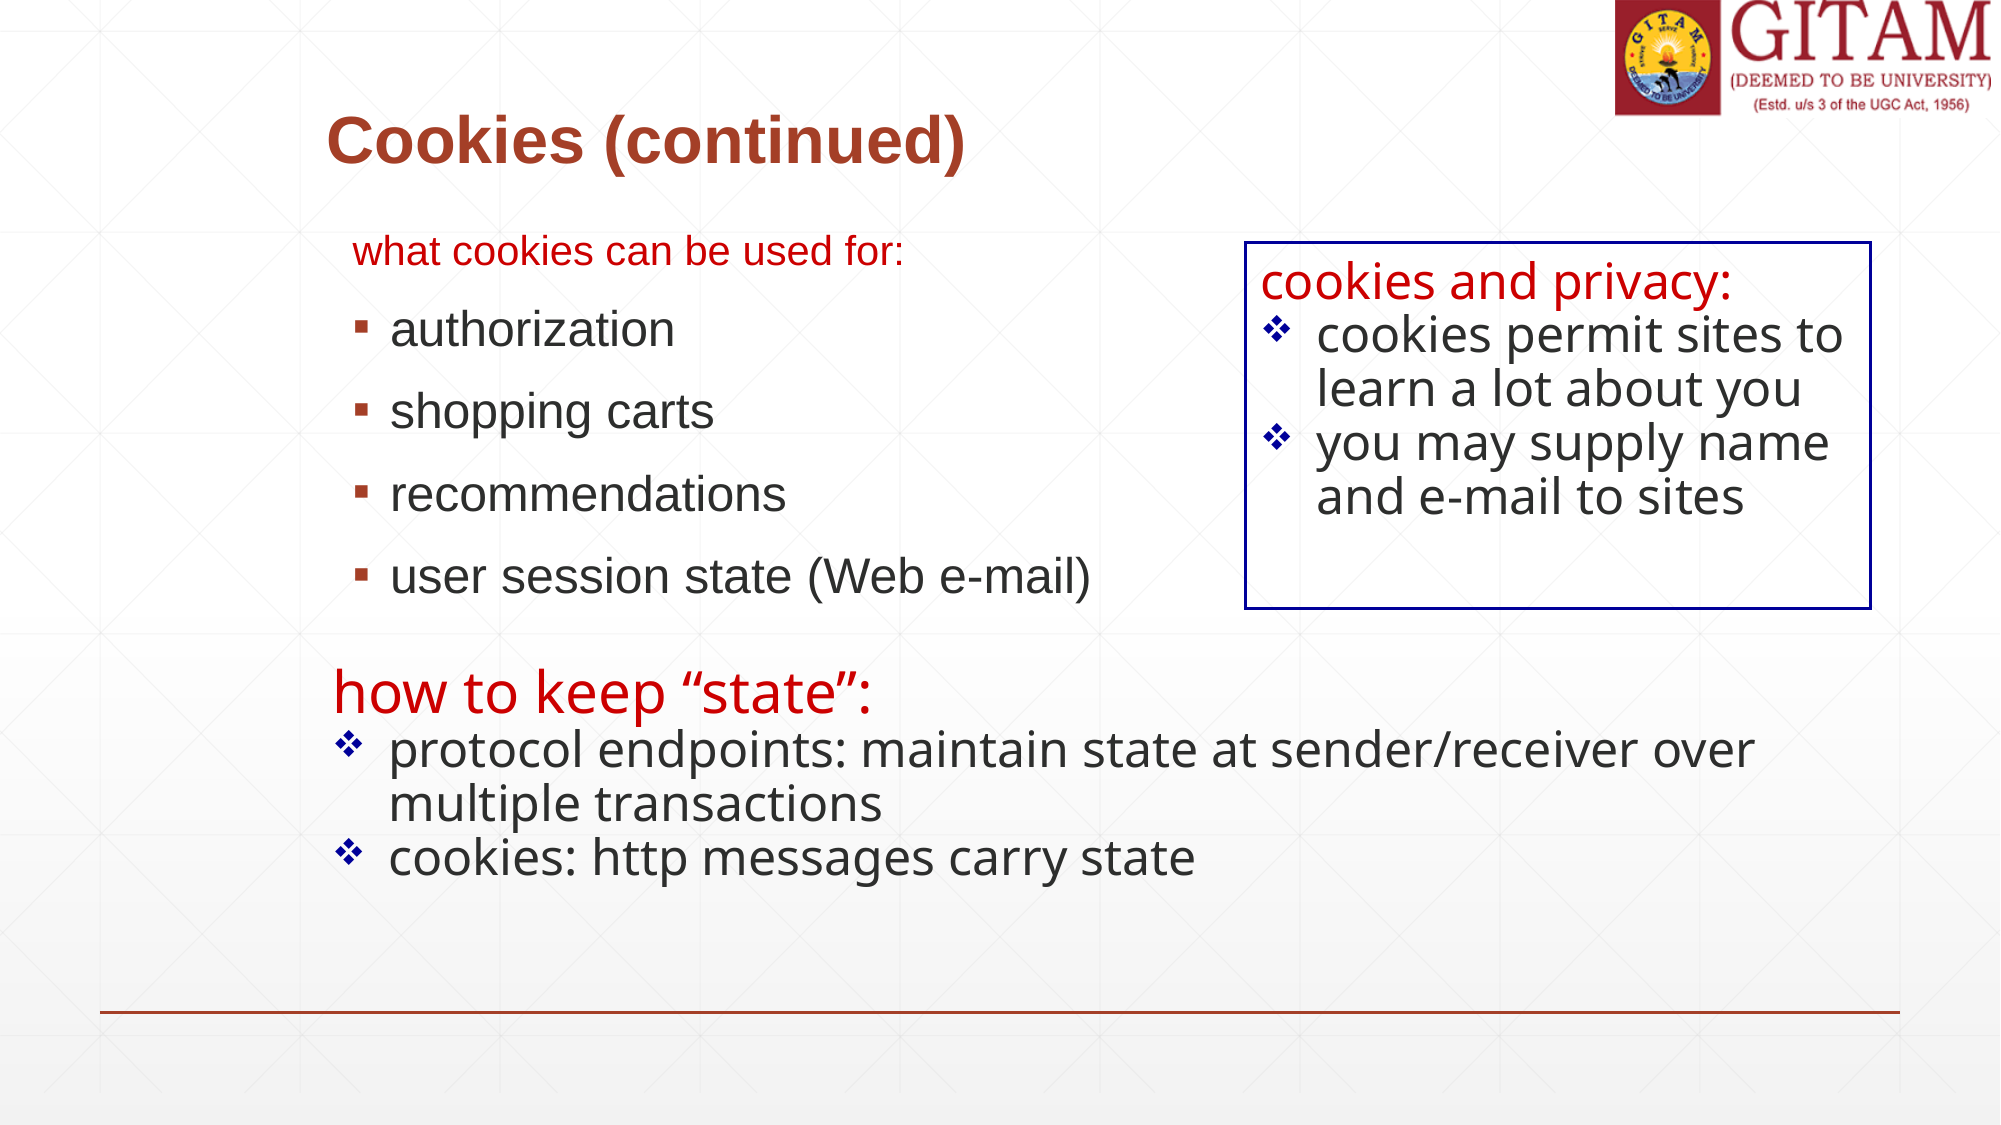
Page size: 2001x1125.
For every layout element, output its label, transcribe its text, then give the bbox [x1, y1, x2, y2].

list what cookies can be used for: authorization shopping carts recommendations user session state (Web e-mail) [337, 227, 1901, 662]
picture [1615, 0, 2000, 118]
text_box how to keep “state”: protocol endpoints: maintain state at sender/receiver over multiple transactions cookies: http messages carry state [317, 647, 1900, 1014]
title Cookies (continued) [311, 34, 1587, 186]
text_box cookies and privacy: cookies permit sites to learn a lot about you you may supply name and e-mail to sites [1245, 242, 1871, 609]
